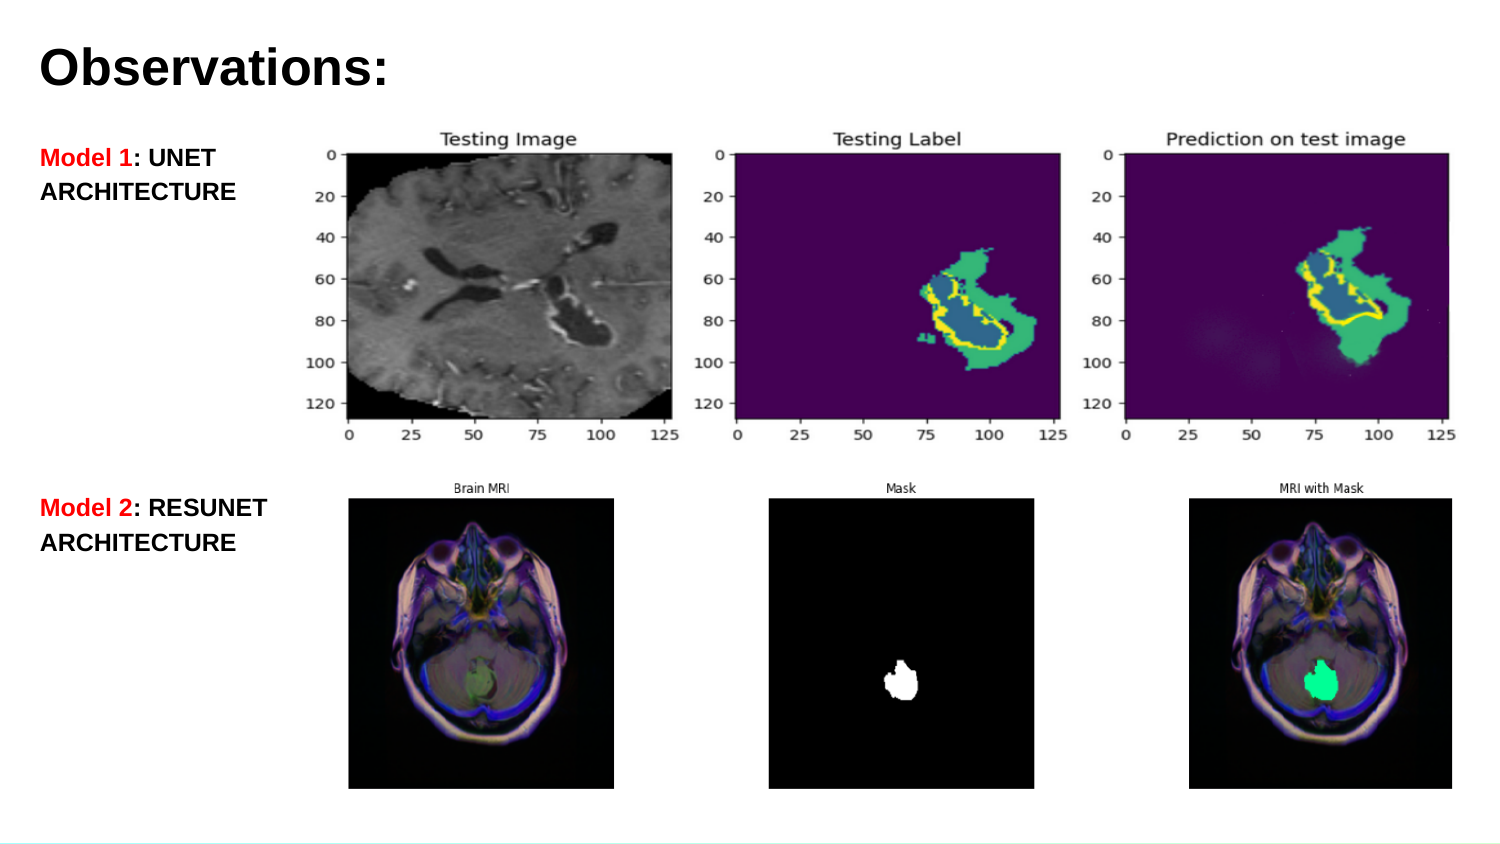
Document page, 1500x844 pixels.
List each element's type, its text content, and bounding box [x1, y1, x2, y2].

picture [300, 121, 1460, 462]
list Model 2: RESUNET ARCHITECTURE [24, 472, 294, 583]
list Model 1: UNET ARCHITECTURE [24, 122, 257, 233]
picture [330, 472, 1453, 796]
text_box Observations: [24, 17, 1472, 111]
